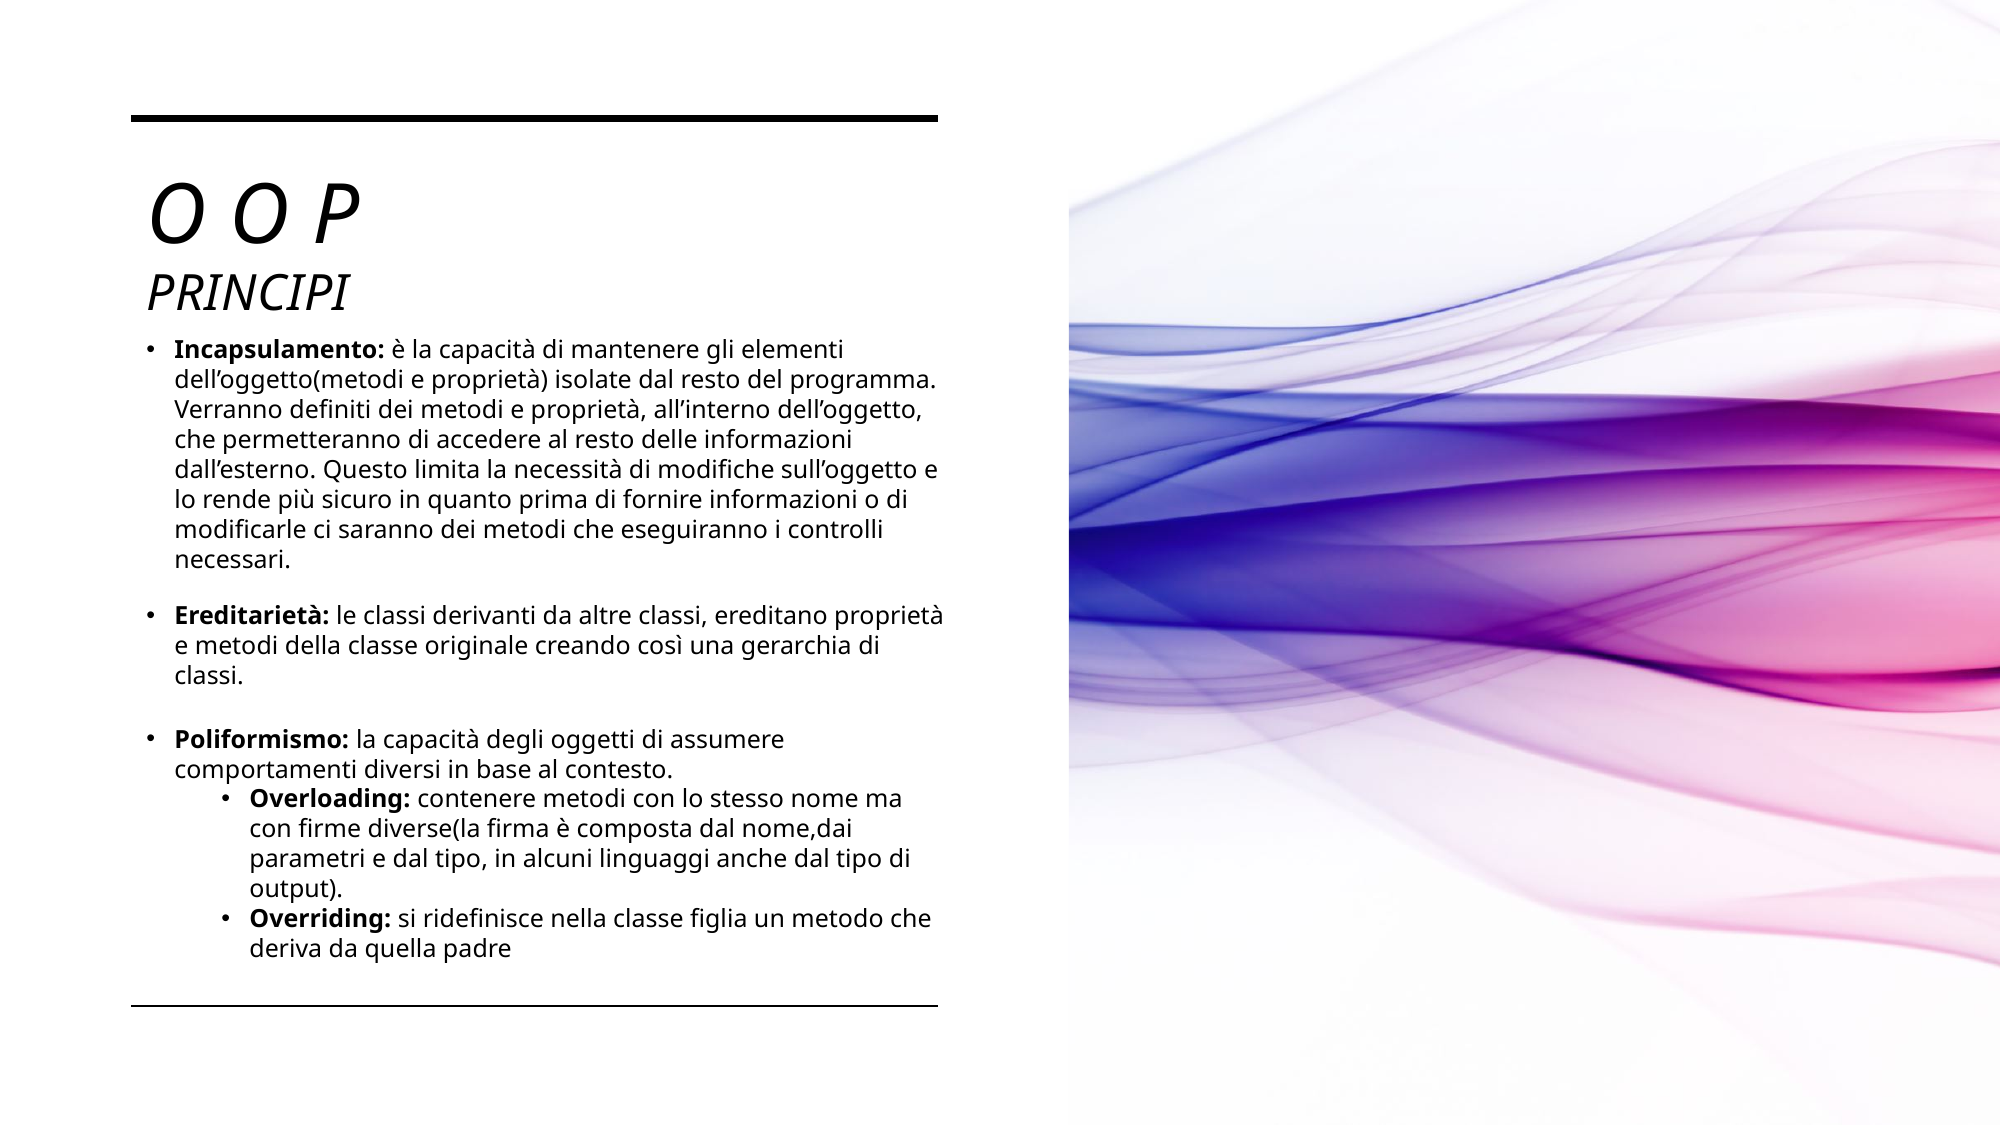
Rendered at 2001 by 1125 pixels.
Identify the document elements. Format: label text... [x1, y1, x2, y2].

text_box O O P PRINCIPI [131, 152, 790, 326]
text_box Incapsulamento: è la capacità di mantenere gli elementi dell’oggetto(metodi e proprietà) isolate dal resto del programma. Verranno definiti dei metodi e proprietà, all’interno dell’oggetto, che permetteranno di accedere al resto delle informazioni dall’esterno. Questo limita la necessità di modifiche sull’oggetto e lo rende più sicuro in quanto prima di fornire informazioni o di modificarle ci saranno dei metodi che eseguiranno i controlli necessari. [131, 326, 963, 590]
picture [1068, 0, 2000, 1125]
text_box Poliformismo: la capacità degli oggetti di assumere comportamenti diversi in base al contesto. Overloading: contenere metodi con lo stesso nome ma con firme diverse(la firma è composta dal nome,dai parametri e dal tipo, in alcuni linguaggi anche dal tipo di output). Overriding: si ridefinisce nella classe figlia un metodo che deriva da quella padre [131, 715, 963, 972]
text_box Ereditarietà: le classi derivanti da altre classi, ereditano proprietà e metodi della classe originale creando così una gerarchia di classi. [131, 591, 963, 709]
text_box [0, 0, 1068, 1125]
